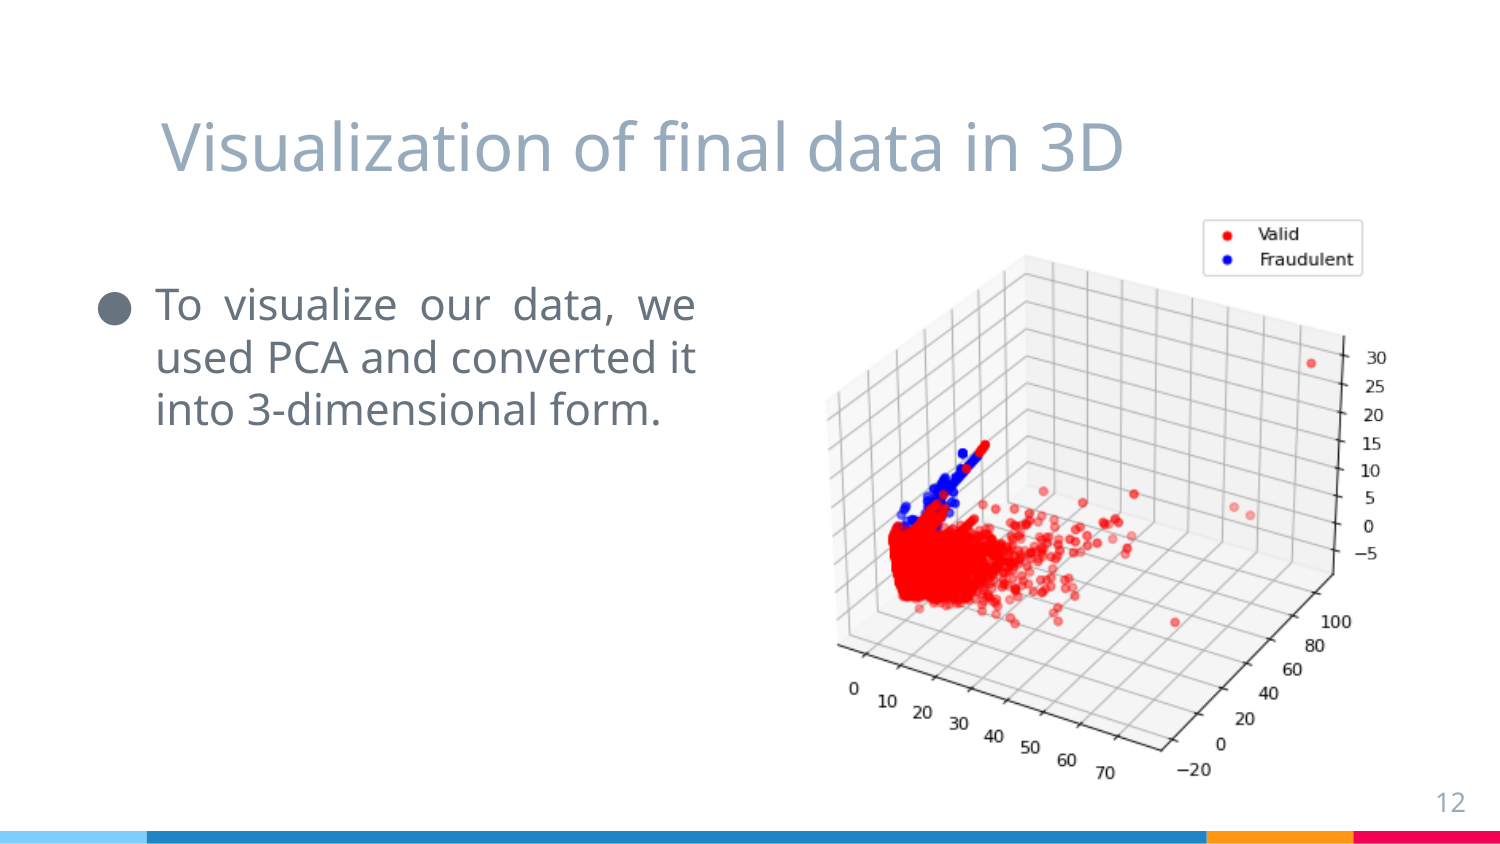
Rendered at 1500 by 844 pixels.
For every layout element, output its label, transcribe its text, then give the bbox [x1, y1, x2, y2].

title Visualization of final data in 3D [146, 58, 1207, 200]
text_box To visualize our data, we used PCA and converted it into 3-dimensional form. [65, 261, 712, 515]
picture [782, 199, 1401, 800]
slide_number 12 [1391, 770, 1482, 822]
